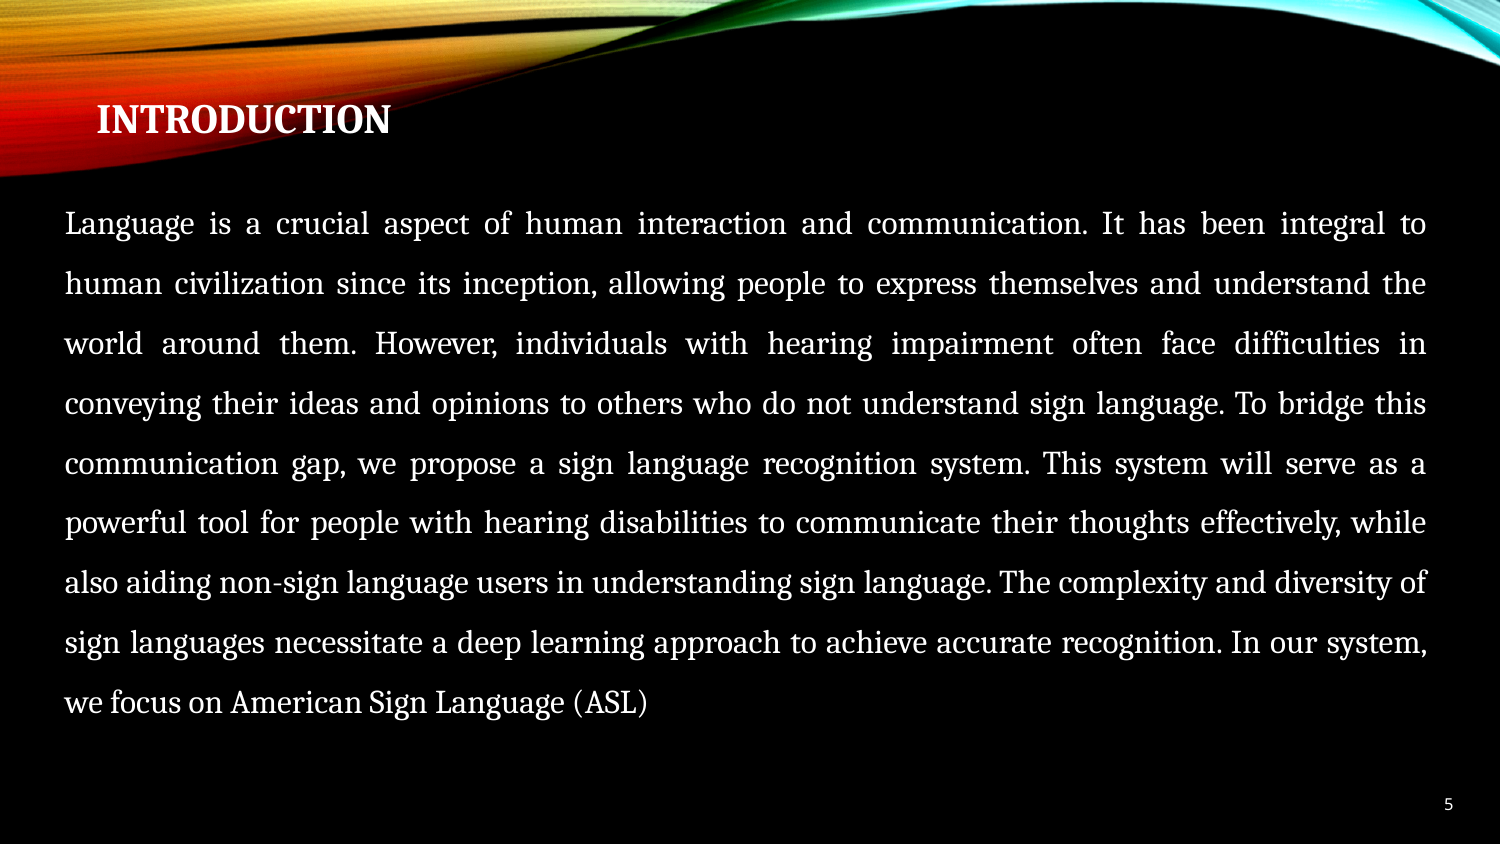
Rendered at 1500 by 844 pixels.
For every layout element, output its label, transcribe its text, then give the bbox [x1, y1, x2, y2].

text_box Language is a crucial aspect of human interaction and communication. It has been integral to human civilization since its inception, allowing people to express themselves and understand the world around them. However, individuals with hearing impairment often face difficulties in conveying their ideas and opinions to others who do not understand sign language. To bridge this communication gap, we propose a sign language recognition system. This system will serve as a powerful tool for people with hearing disabilities to communicate their thoughts effectively, while also aiding non-sign language users in understanding sign language. The complexity and diversity of sign languages necessitate a deep learning approach to achieve accurate recognition. In our system, we focus on American Sign Language (ASL) [49, 173, 1444, 728]
text_box INTRODUCTION [81, 84, 408, 150]
slide_number 5 [1378, 779, 1469, 844]
picture [0, 0, 1500, 178]
